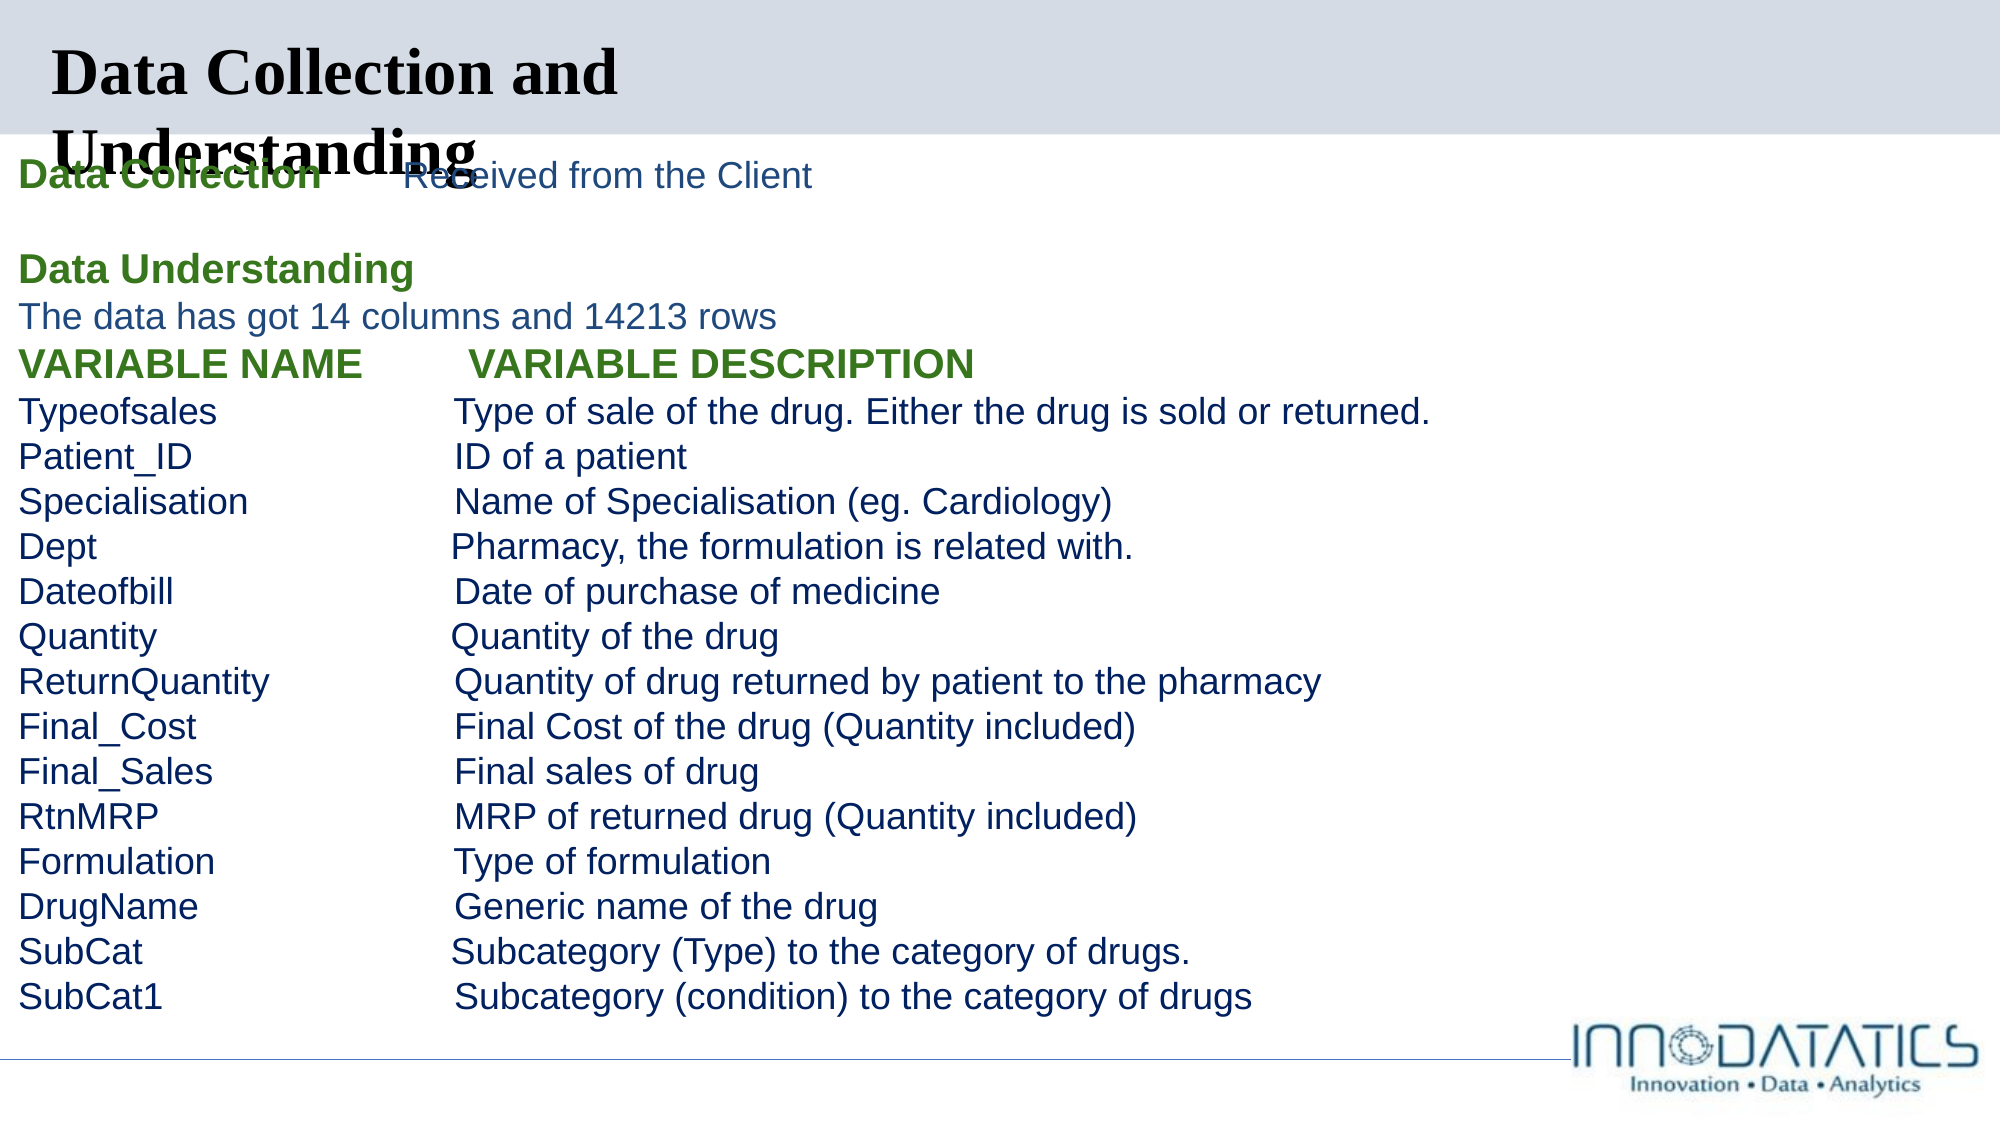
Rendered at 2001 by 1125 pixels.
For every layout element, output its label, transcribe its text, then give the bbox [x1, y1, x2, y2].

picture [1571, 992, 1998, 1125]
text_box Data Collection Received from the Client Data Understanding The data has got 14 columns and 14213 rows VARIABLE NAME VARIABLE DESCRIPTION Typeofsales Type of sale of the drug. Either the drug is sold or returned. Patient_ID ID of a patient Specialisation Name of Specialisation (eg. Cardiology) Dept Pharmacy, the formulation is related with. Dateofbill Date of purchase of medicine Quantity Quantity of the drug ReturnQuantity Quantity of drug returned by patient to the pharmacy Final_Cost Final Cost of the drug (Quantity included) Final_Sales Final sales of drug RtnMRP MRP of returned drug (Quantity included) Formulation Type of formulation DrugName Generic name of the drug SubCat Subcategory (Type) to the category of drugs. SubCat1 Subcategory (condition) to the category of drugs [3, 139, 1904, 1070]
title Data Collection and Understanding [49, 25, 1063, 139]
